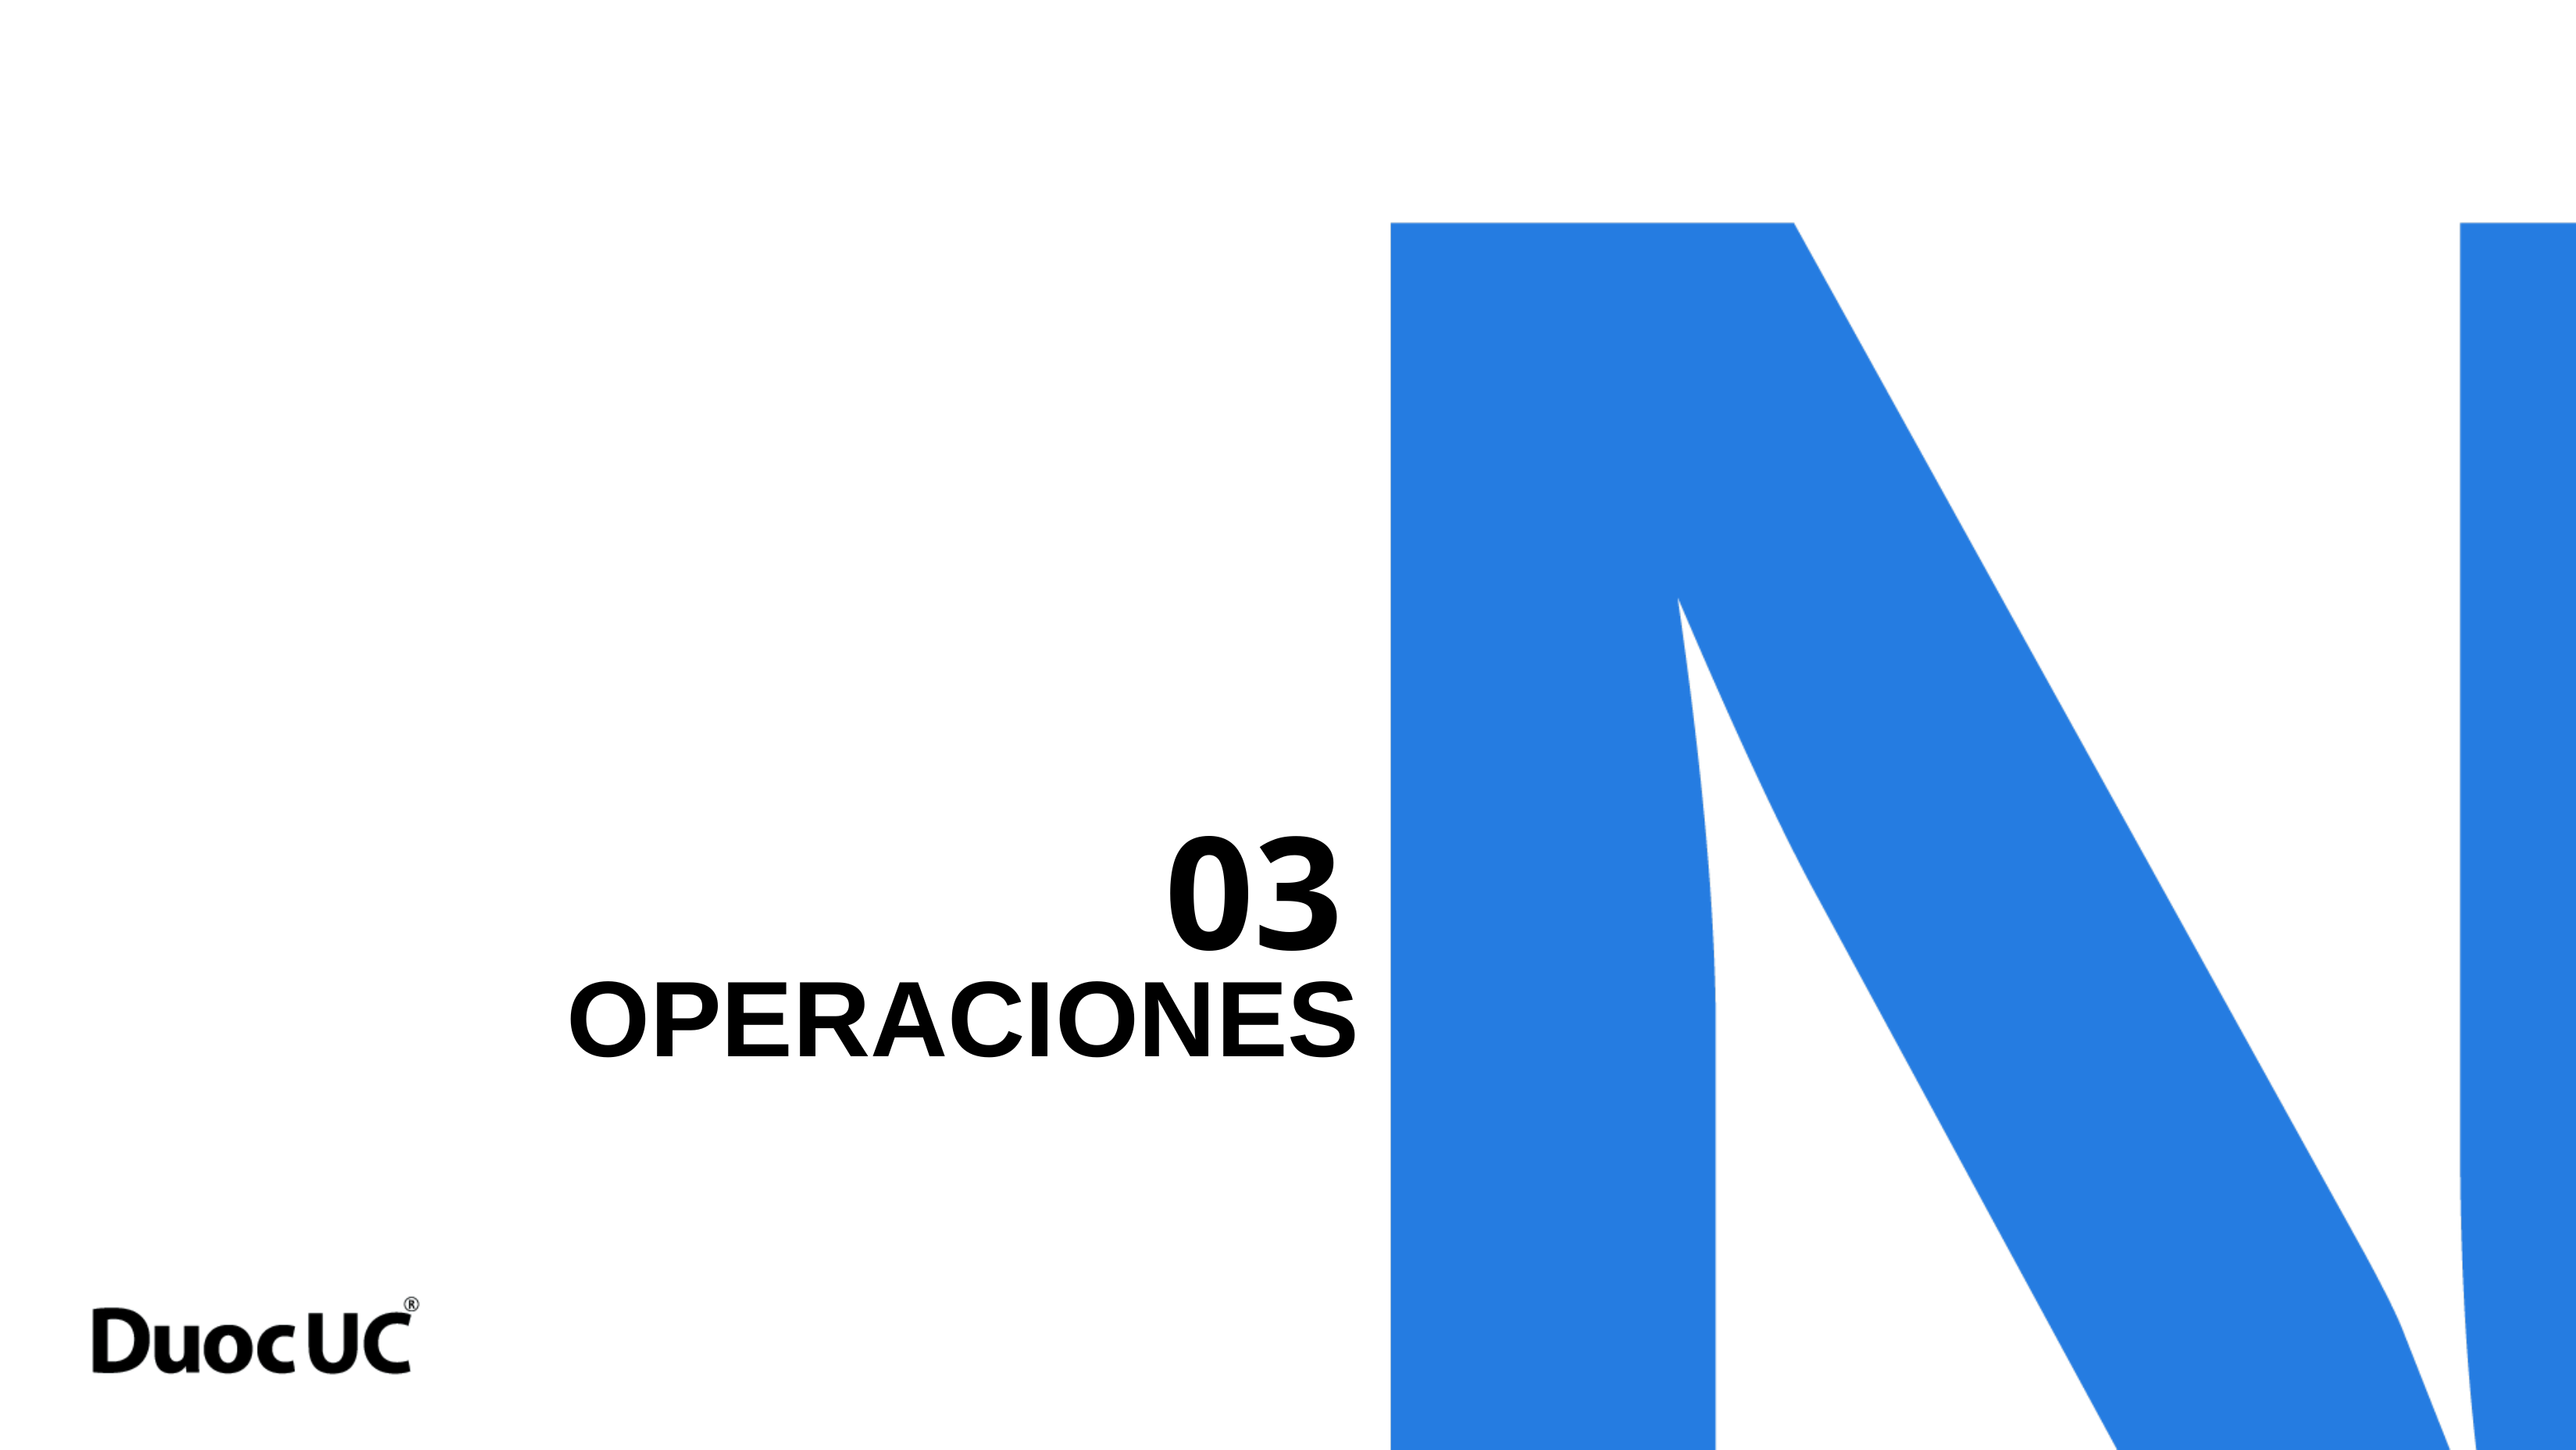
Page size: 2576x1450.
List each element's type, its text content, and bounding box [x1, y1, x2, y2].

title OPERACIONES [28, 949, 1361, 1191]
text_box 03 [1165, 793, 1409, 981]
picture [0, 0, 2576, 1450]
